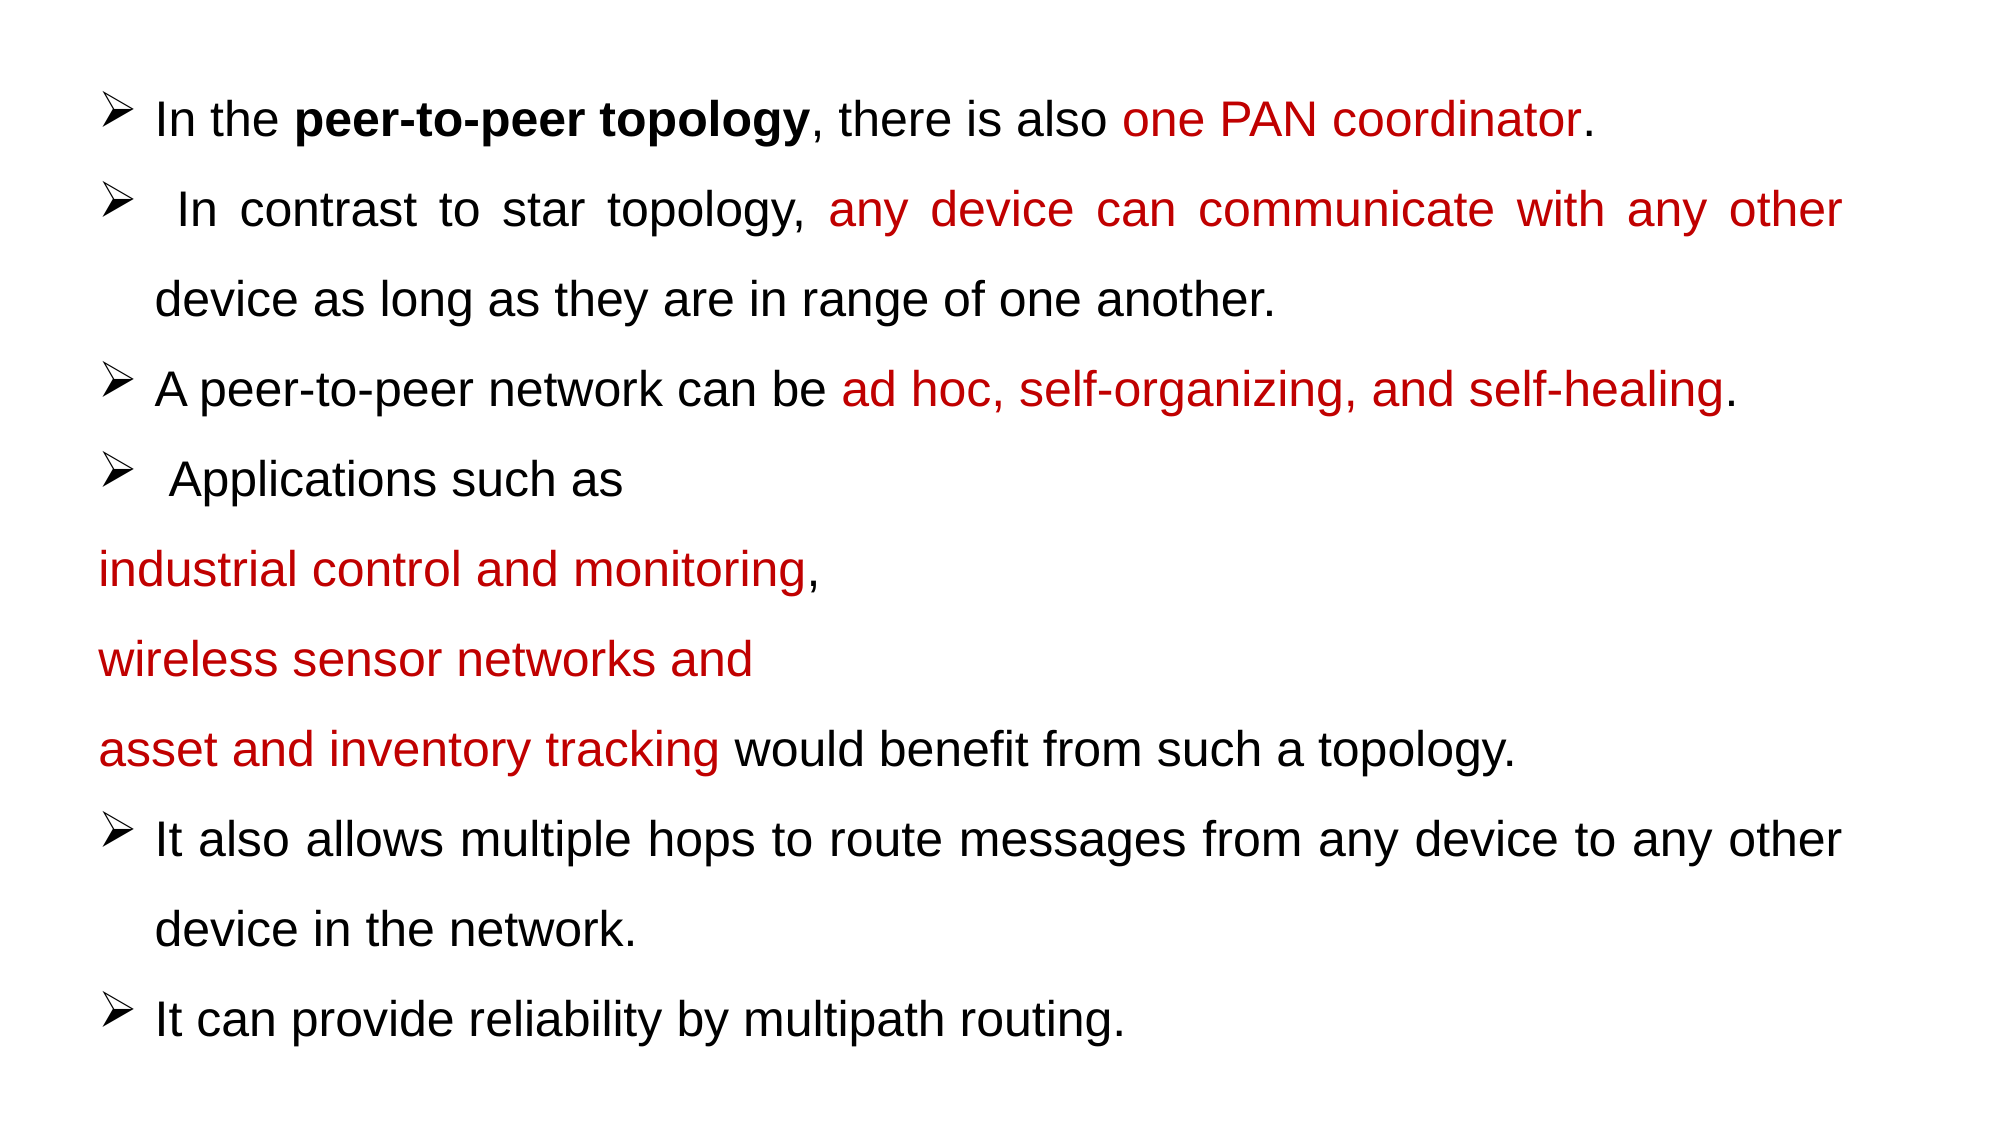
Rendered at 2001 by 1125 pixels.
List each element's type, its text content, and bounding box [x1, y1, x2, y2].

text_box In the peer-to-peer topology, there is also one PAN coordinator. In contrast to star topology, any device can communicate with any other device as long as they are in range of one another. A peer-to-peer network can be ad hoc, self-organizing, and self-healing. Applications such as industrial control and monitoring, wireless sensor networks and asset and inventory tracking would benefit from such a topology. It also allows multiple hops to route messages from any device to any other device in the network. It can provide reliability by multipath routing. [83, 48, 1859, 1054]
